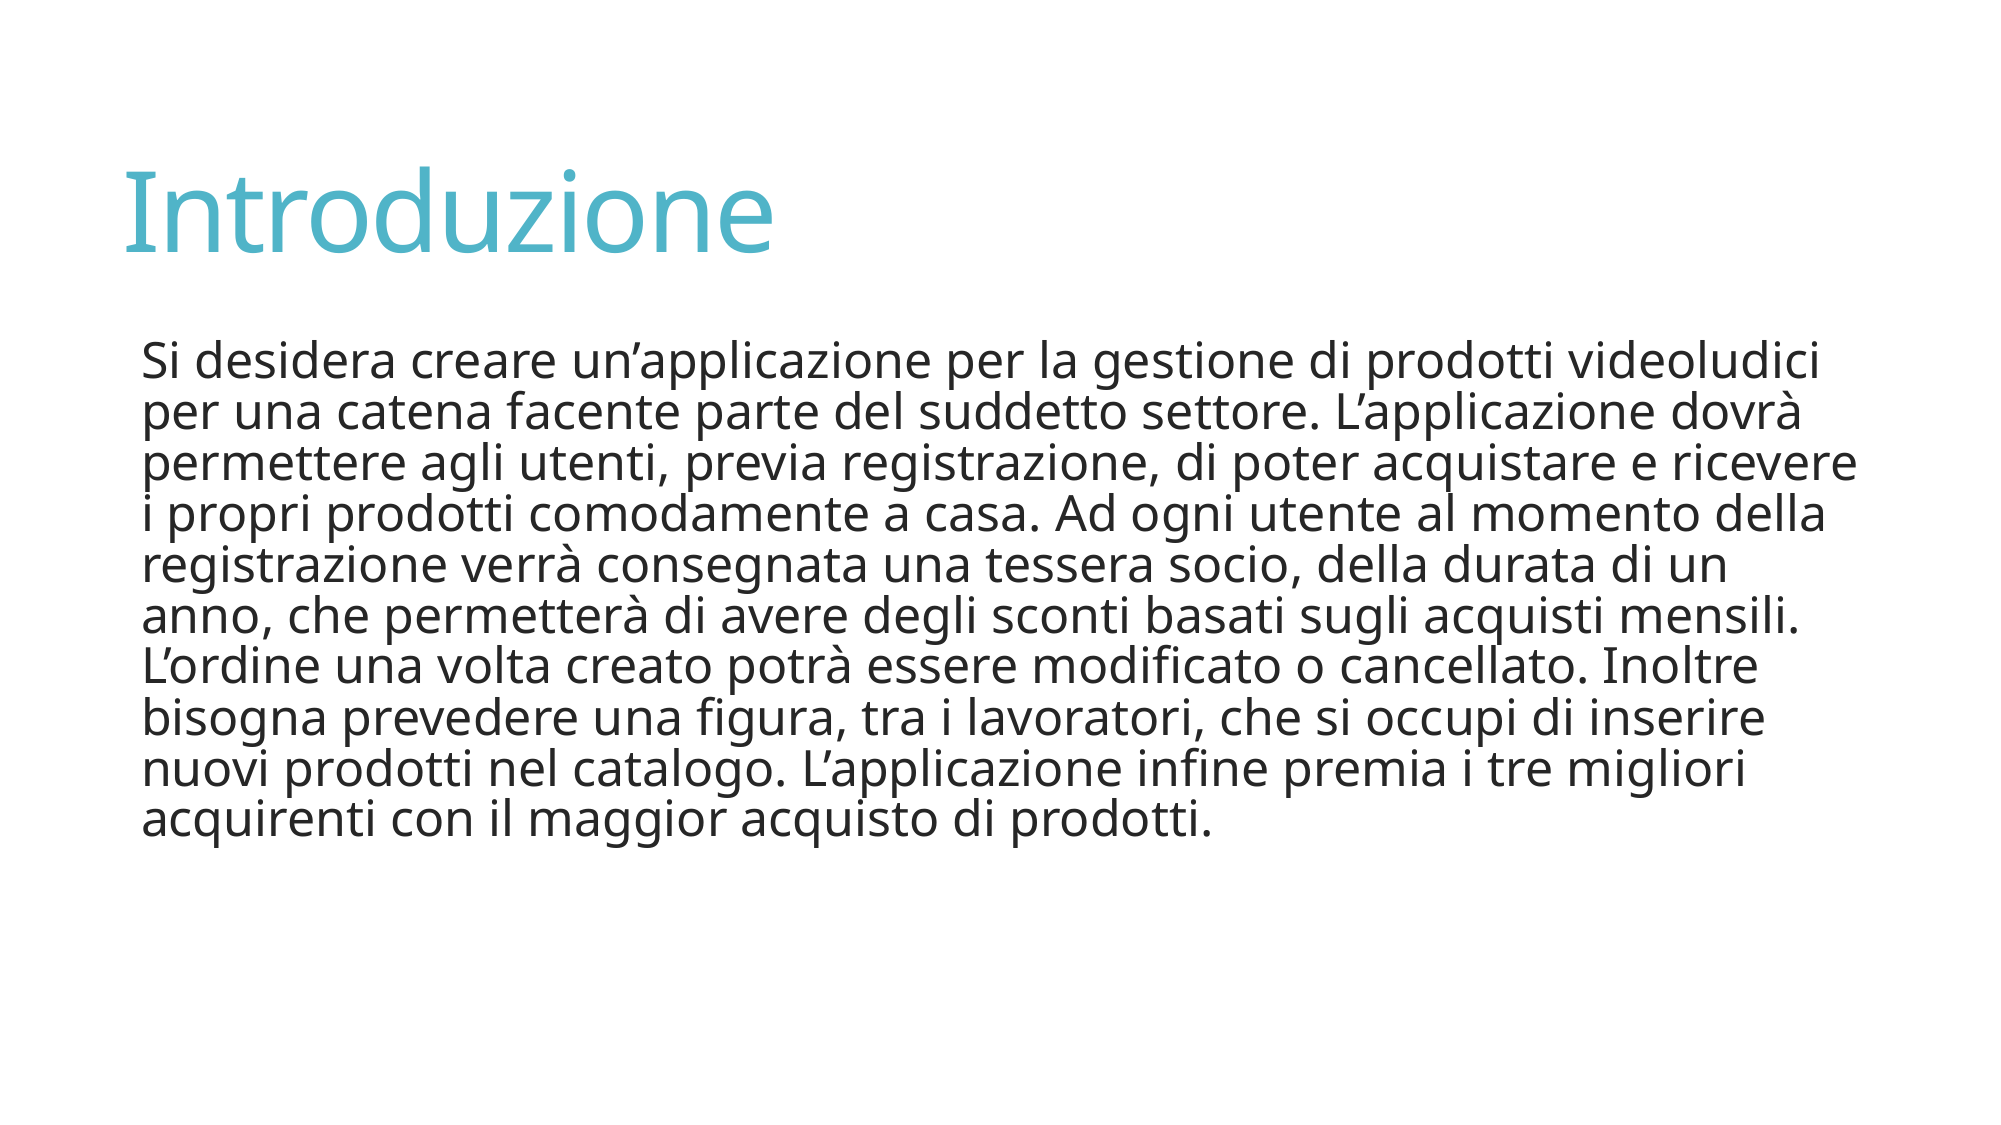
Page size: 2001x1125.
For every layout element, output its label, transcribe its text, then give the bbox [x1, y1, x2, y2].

list Si desidera creare un’applicazione per la gestione di prodotti videoludici per una catena facente parte del suddetto settore. L’applicazione dovrà permettere agli utenti, previa registrazione, di poter acquistare e ricevere i propri prodotti comodamente a casa. Ad ogni utente al momento della registrazione verrà consegnata una tessera socio, della durata di un anno, che permetterà di avere degli sconti basati sugli acquisti mensili. L’ordine una volta creato potrà essere modificato o cancellato. Inoltre bisogna prevedere una figura, tra i lavoratori, che si occupi di inserire nuovi prodotti nel catalogo. L’applicazione infine premia i tre migliori acquirenti con il maggior acquisto di prodotti. [111, 329, 1876, 948]
title Introduzione [107, 81, 1875, 354]
